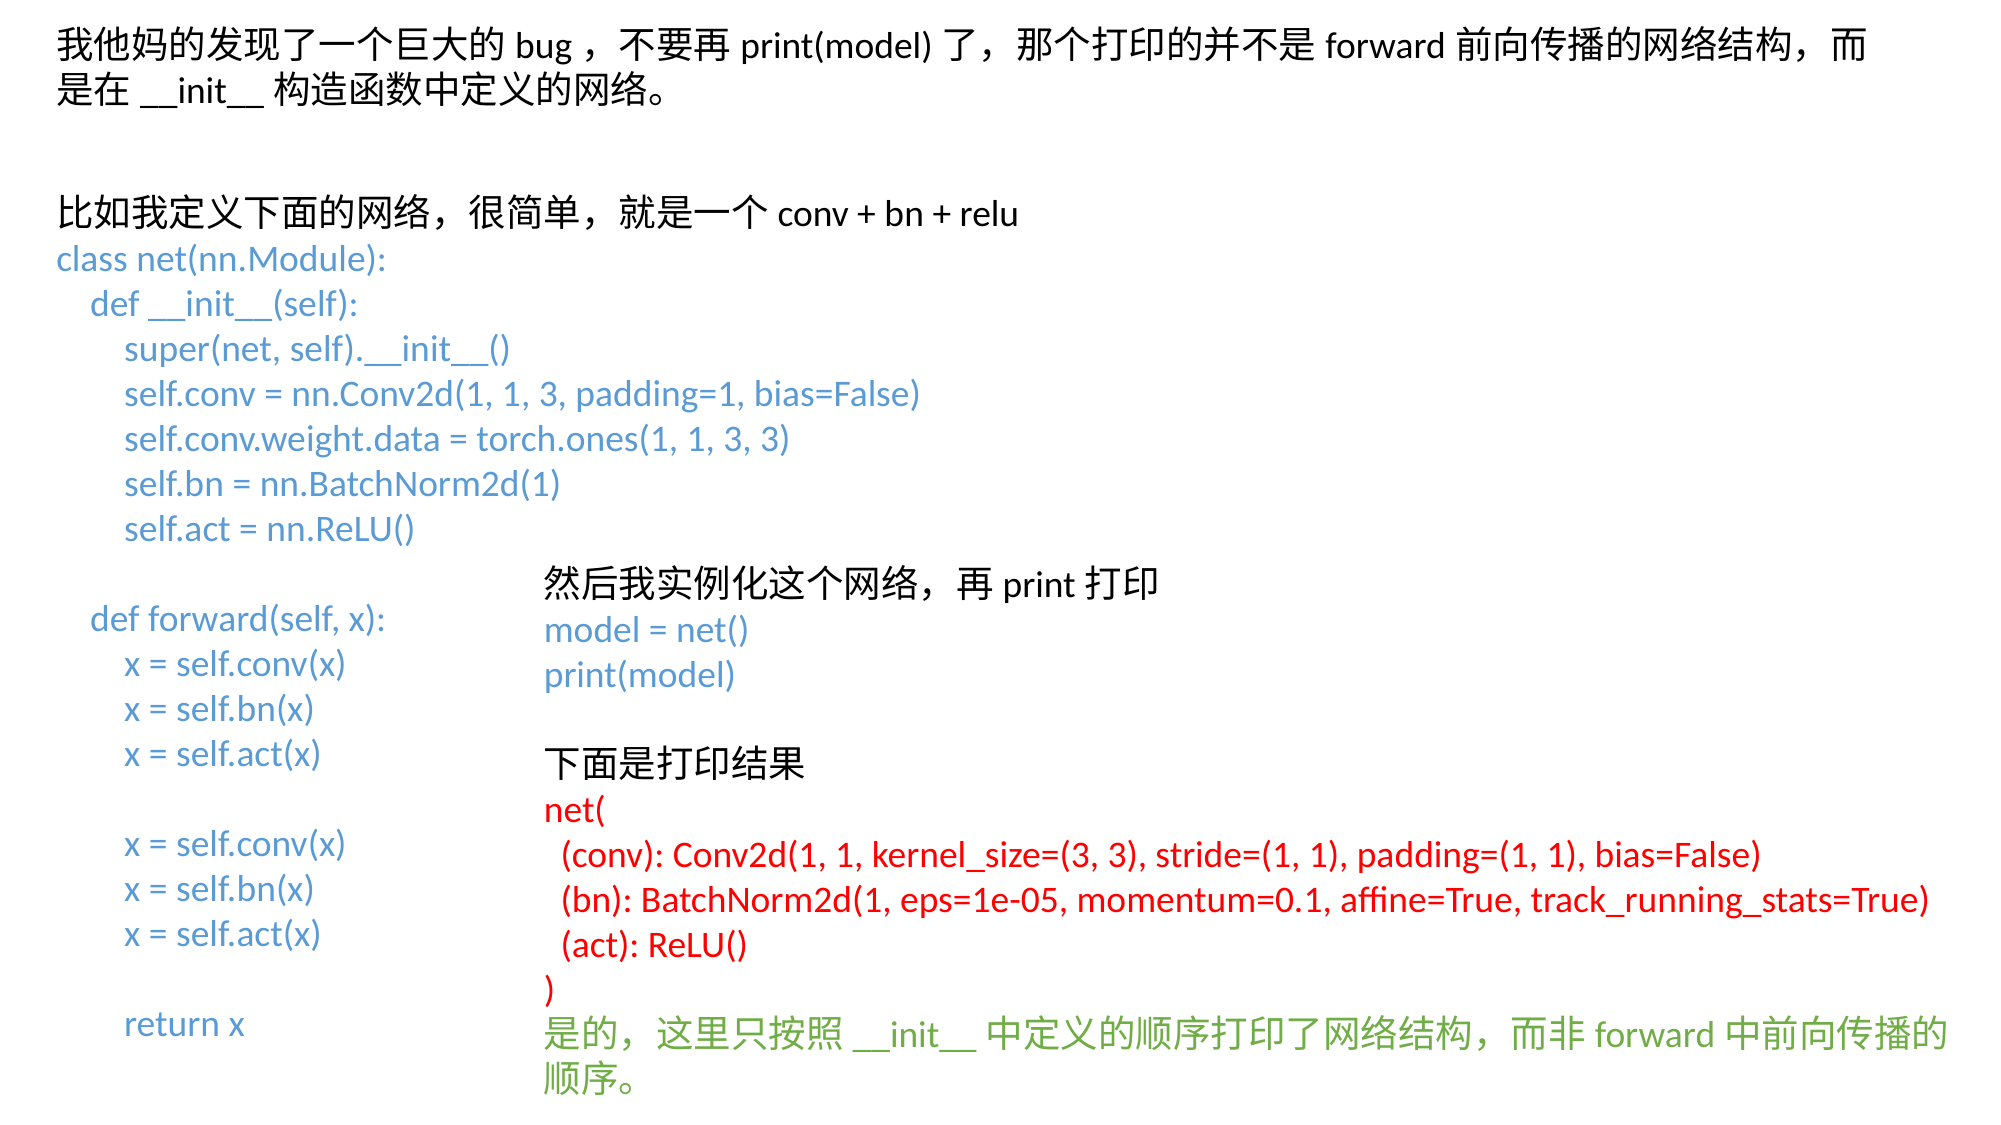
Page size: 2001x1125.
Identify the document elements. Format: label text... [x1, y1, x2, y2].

text_box 然后我实例化这个网络，再print打印 model = net() print(model) 下面是打印结果 net( (conv): Conv2d(1, 1, kernel_size=(3, 3), stride=(1, 1), padding=(1, 1), bias=False) (bn): BatchNorm2d(1, eps=1e-05, momentum=0.1, affine=True, track_running_stats=True) (act): ReLU() ) 是的，这里只按照__init__中定义的顺序打印了网络结构，而非forward中前向传播的顺序。 [528, 552, 1983, 1107]
text_box 比如我定义下面的网络，很简单，就是一个conv + bn + relu class net(nn.Module): def __init__(self): super(net, self).__init__() self.conv = nn.Conv2d(1, 1, 3, padding=1, bias=False) self.conv.weight.data = torch.ones(1, 1, 3, 3) self.bn = nn.BatchNorm2d(1) self.act = nn.ReLU() def forward(self, x): x = self.conv(x) x = self.bn(x) x = self.act(x) x = self.conv(x) x = self.bn(x) x = self.act(x) return x [41, 181, 1042, 1052]
text_box 我他妈的发现了一个巨大的bug，不要再print(model)了，那个打印的并不是forward前向传播的网络结构，而是在__init__构造函数中定义的网络。 [41, 14, 1912, 119]
